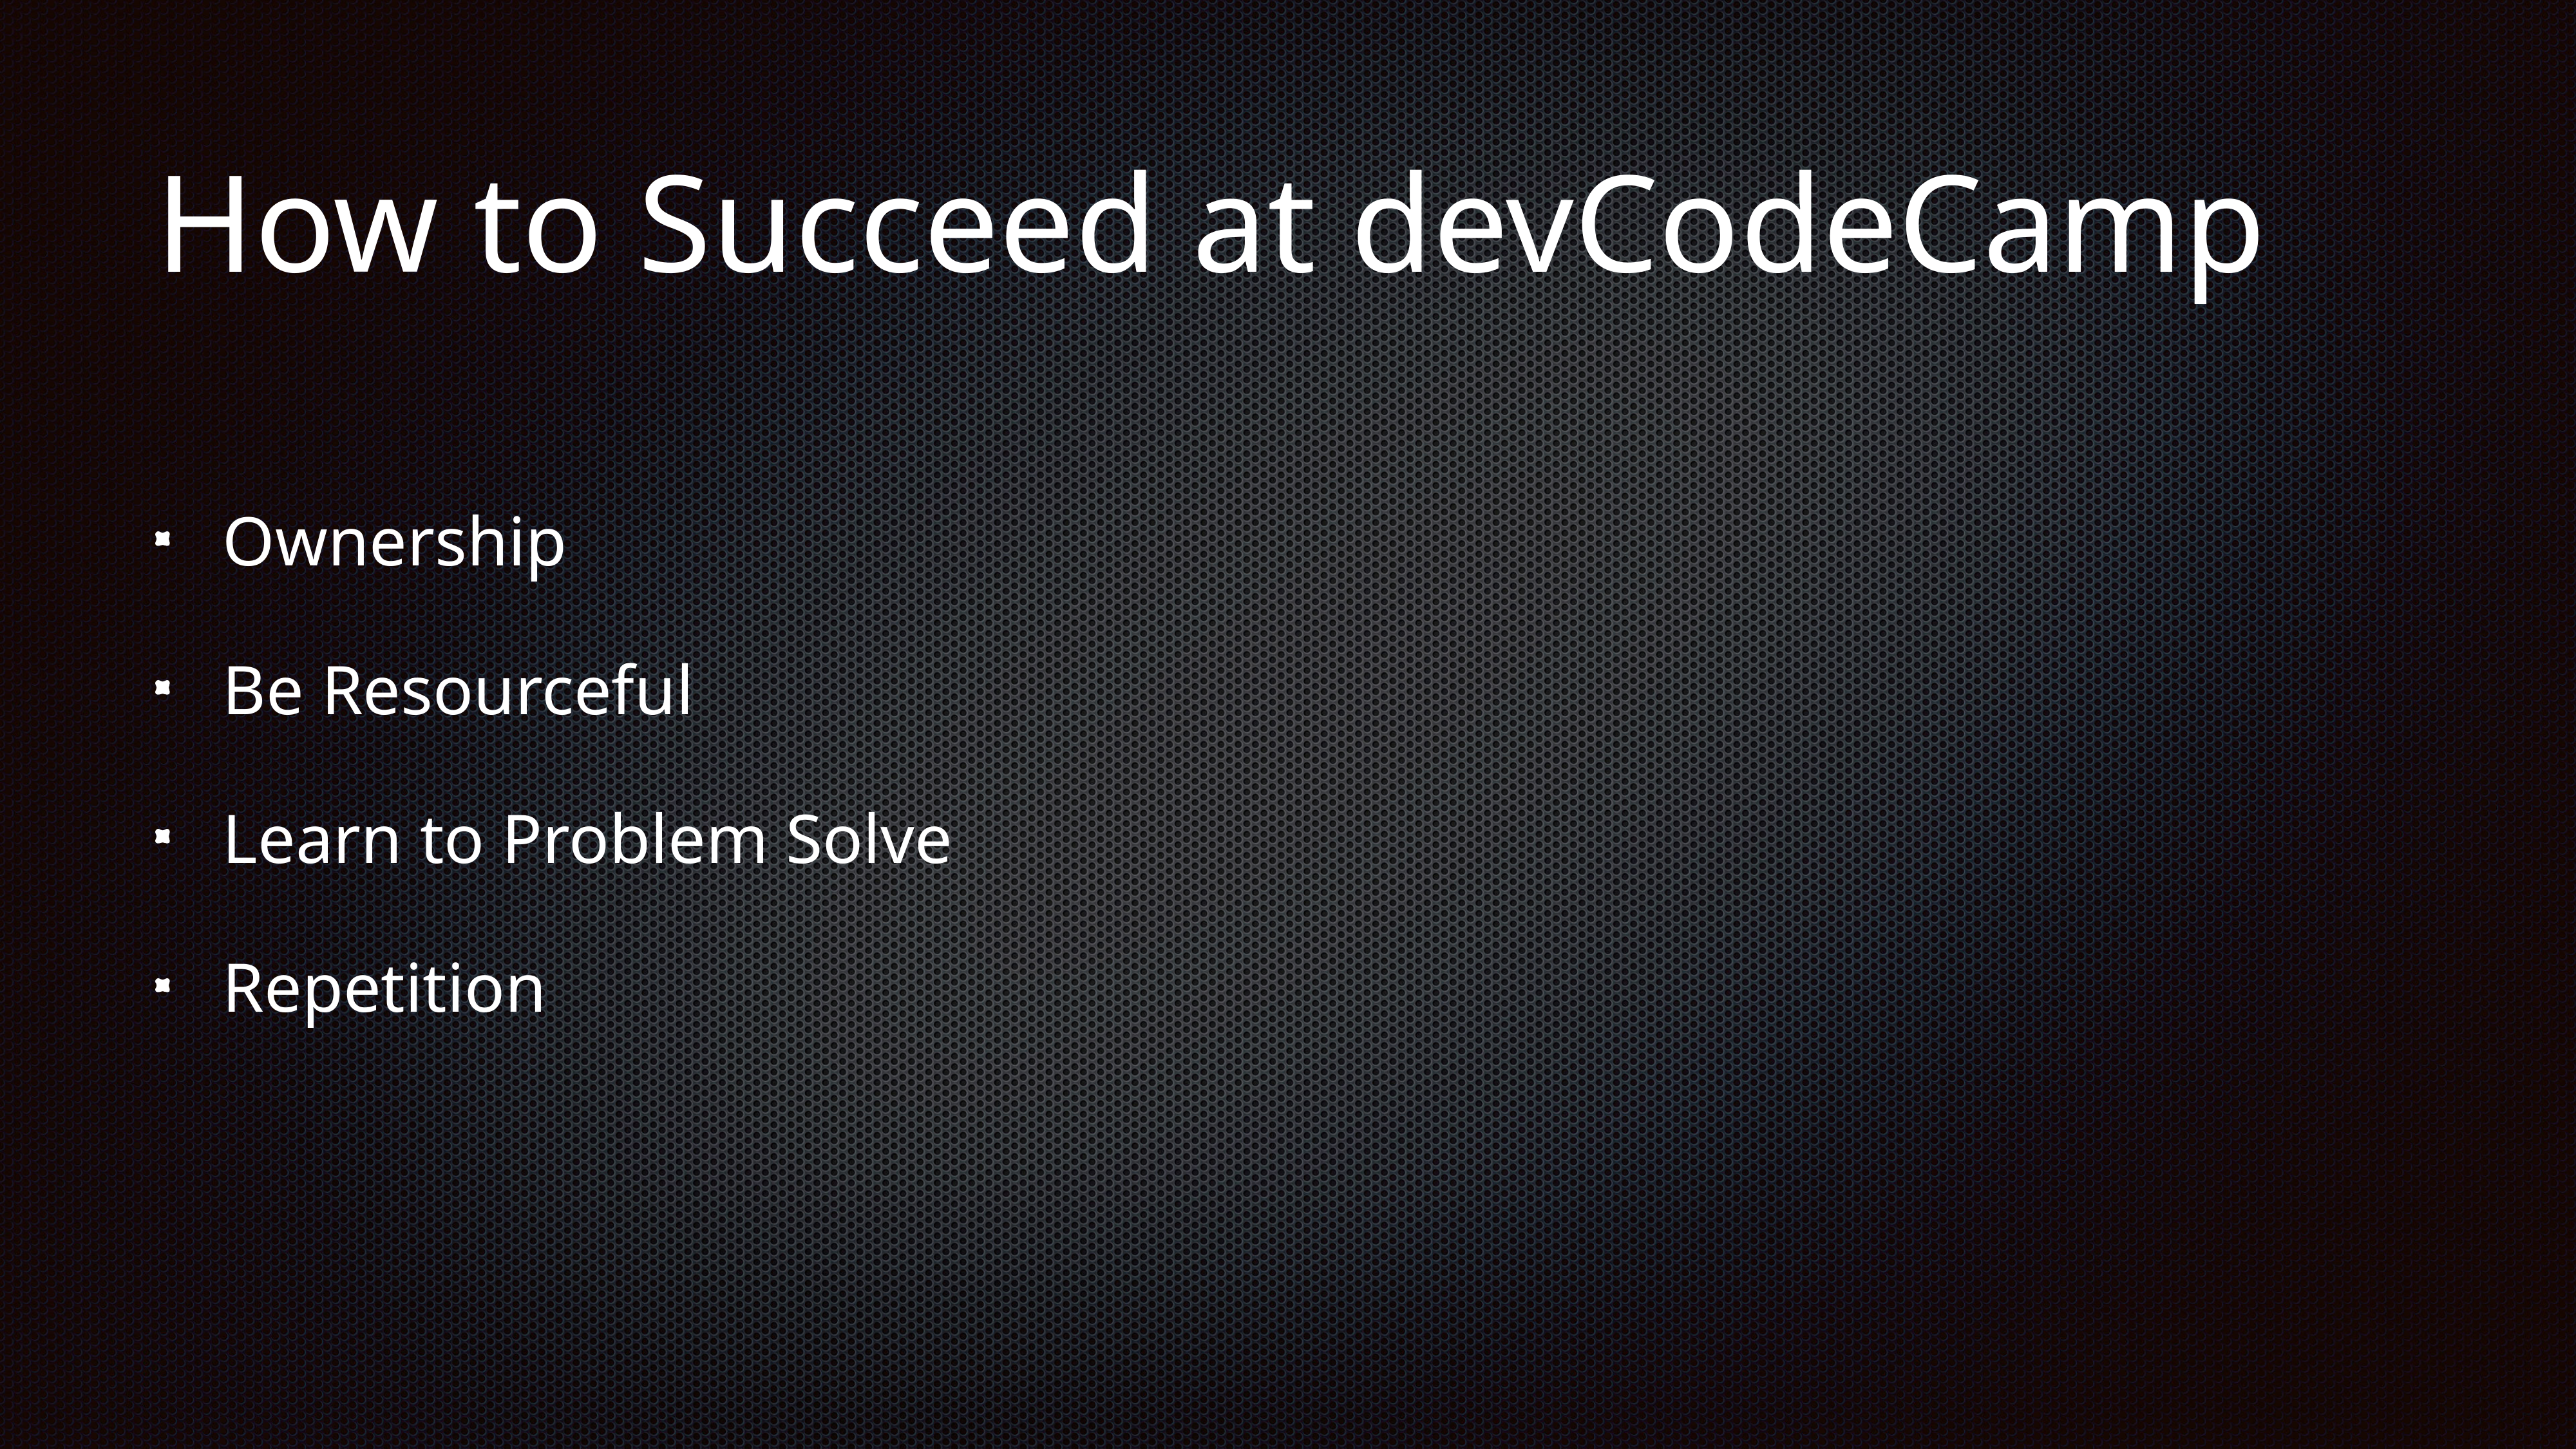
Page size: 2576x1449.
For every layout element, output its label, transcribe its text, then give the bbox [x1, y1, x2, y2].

list Ownership Be Resourceful Learn to Problem Solve Repetition [155, 412, 2421, 1262]
picture [0, 0, 2576, 1449]
title How to Succeed at devCodeCamp [155, 37, 2421, 401]
